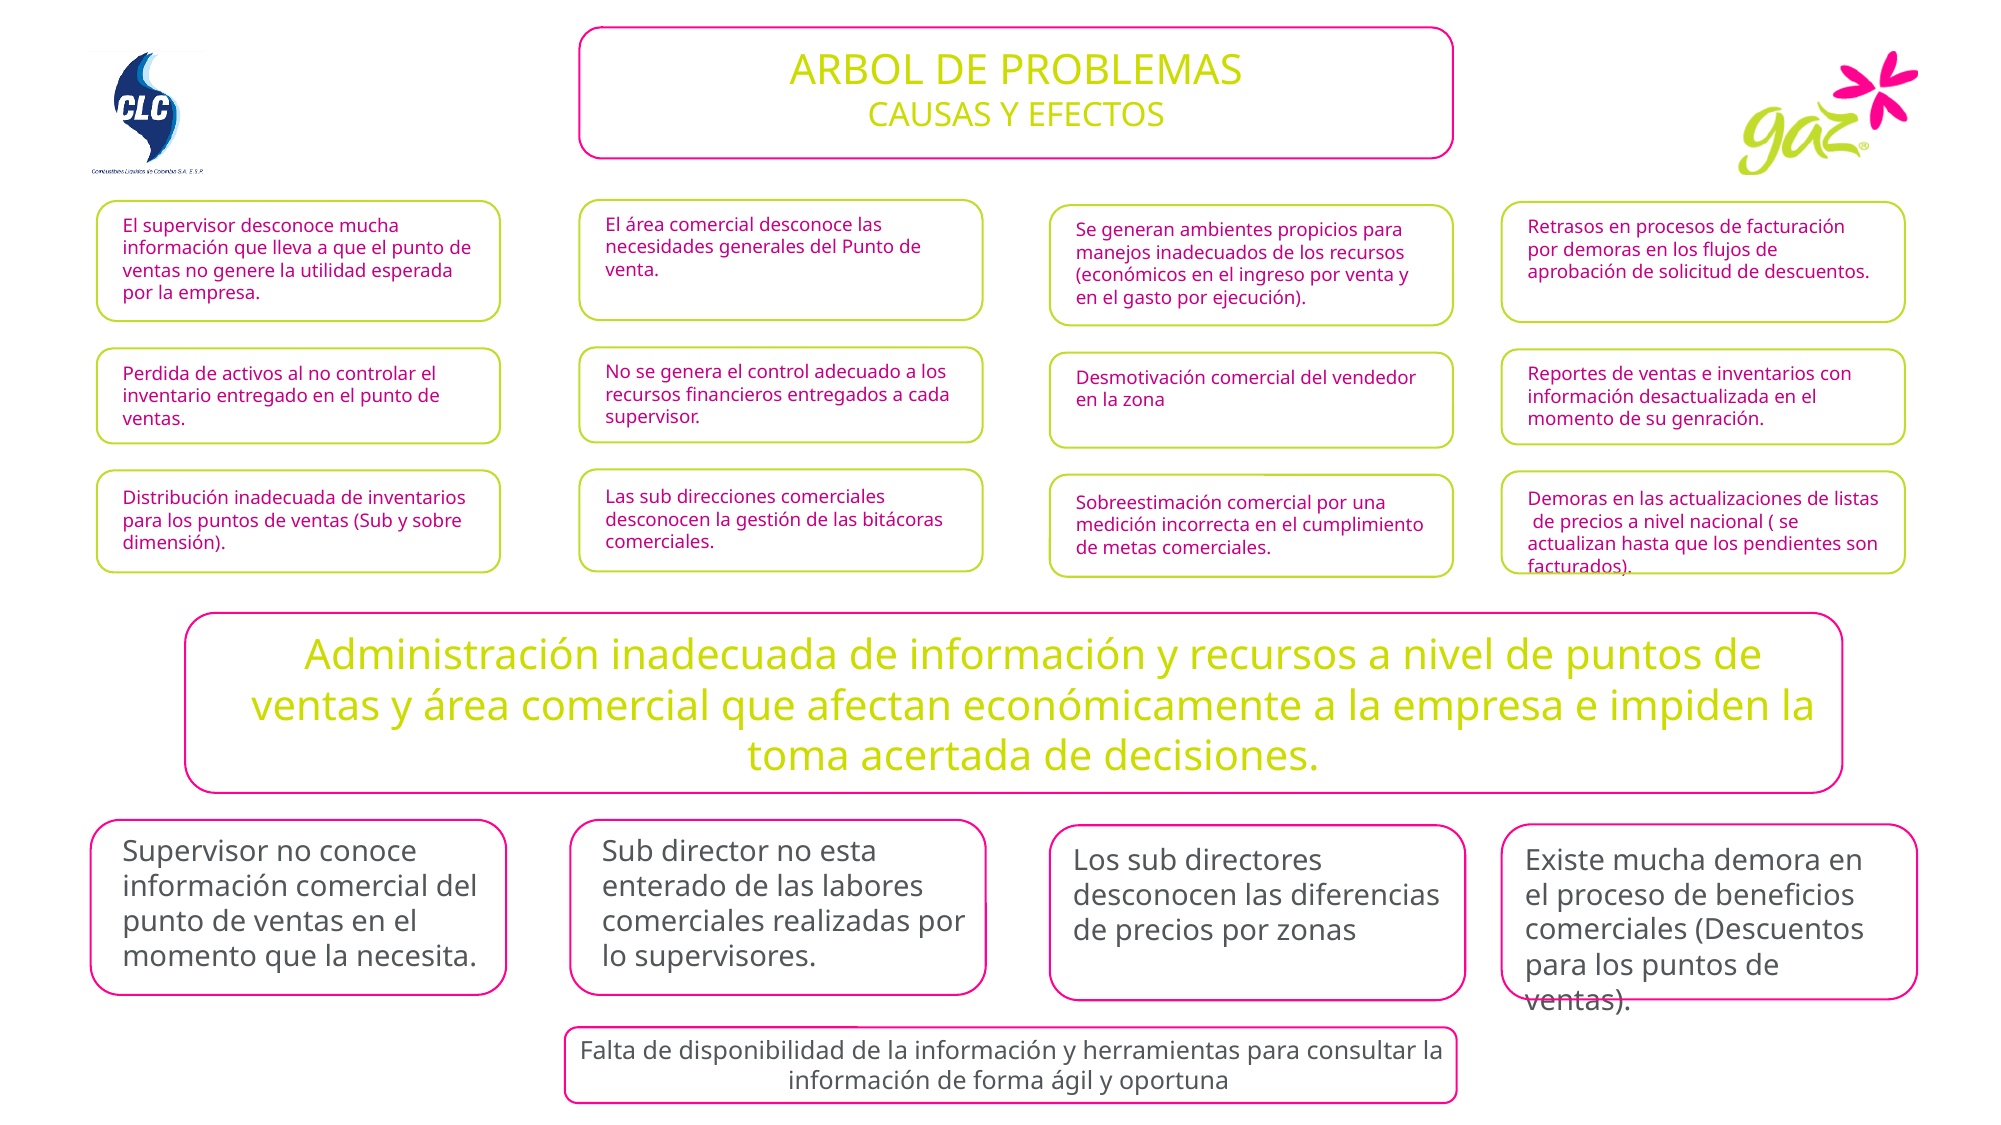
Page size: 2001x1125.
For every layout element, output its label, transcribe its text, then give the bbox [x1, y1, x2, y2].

picture [1738, 51, 1918, 175]
text_box [1500, 823, 1919, 1001]
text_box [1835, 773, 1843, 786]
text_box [548, 1027, 1477, 1104]
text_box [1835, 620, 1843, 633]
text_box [579, 347, 983, 443]
text_box [89, 818, 508, 996]
picture [90, 51, 205, 174]
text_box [1049, 474, 1453, 577]
text_box [569, 818, 987, 996]
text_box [1501, 201, 1905, 323]
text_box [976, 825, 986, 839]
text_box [1049, 352, 1453, 448]
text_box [579, 199, 983, 321]
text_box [96, 200, 500, 322]
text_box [96, 470, 500, 573]
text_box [1501, 471, 1905, 586]
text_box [1501, 349, 1905, 445]
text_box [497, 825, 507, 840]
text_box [579, 469, 983, 572]
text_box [1049, 205, 1453, 326]
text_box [96, 348, 500, 444]
text_box Existe mucha demora en el proceso de beneficios comerciales (Descuentos para los puntos de ventas). [1510, 993, 1909, 1024]
text_box [184, 611, 1844, 794]
text_box [1048, 824, 1467, 1002]
text_box [578, 26, 1454, 160]
